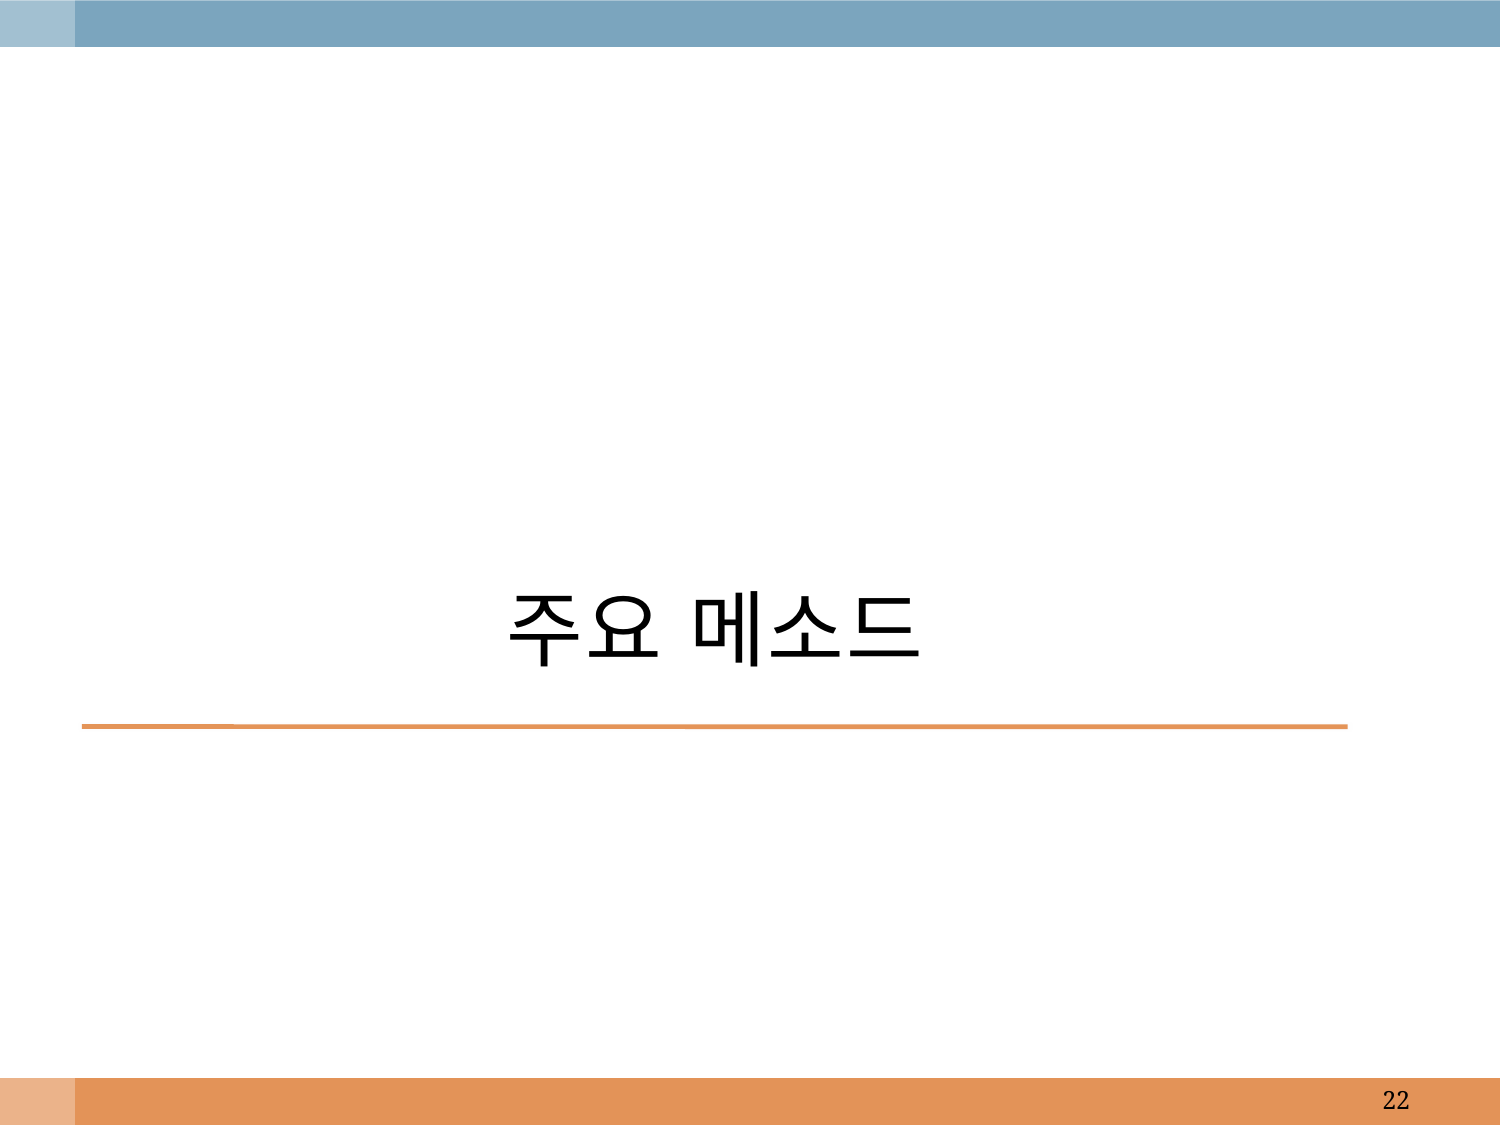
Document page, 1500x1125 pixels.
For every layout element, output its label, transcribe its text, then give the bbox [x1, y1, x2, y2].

title 주요 메소드 [82, 503, 1348, 751]
slide_number 22 [1074, 1078, 1425, 1125]
